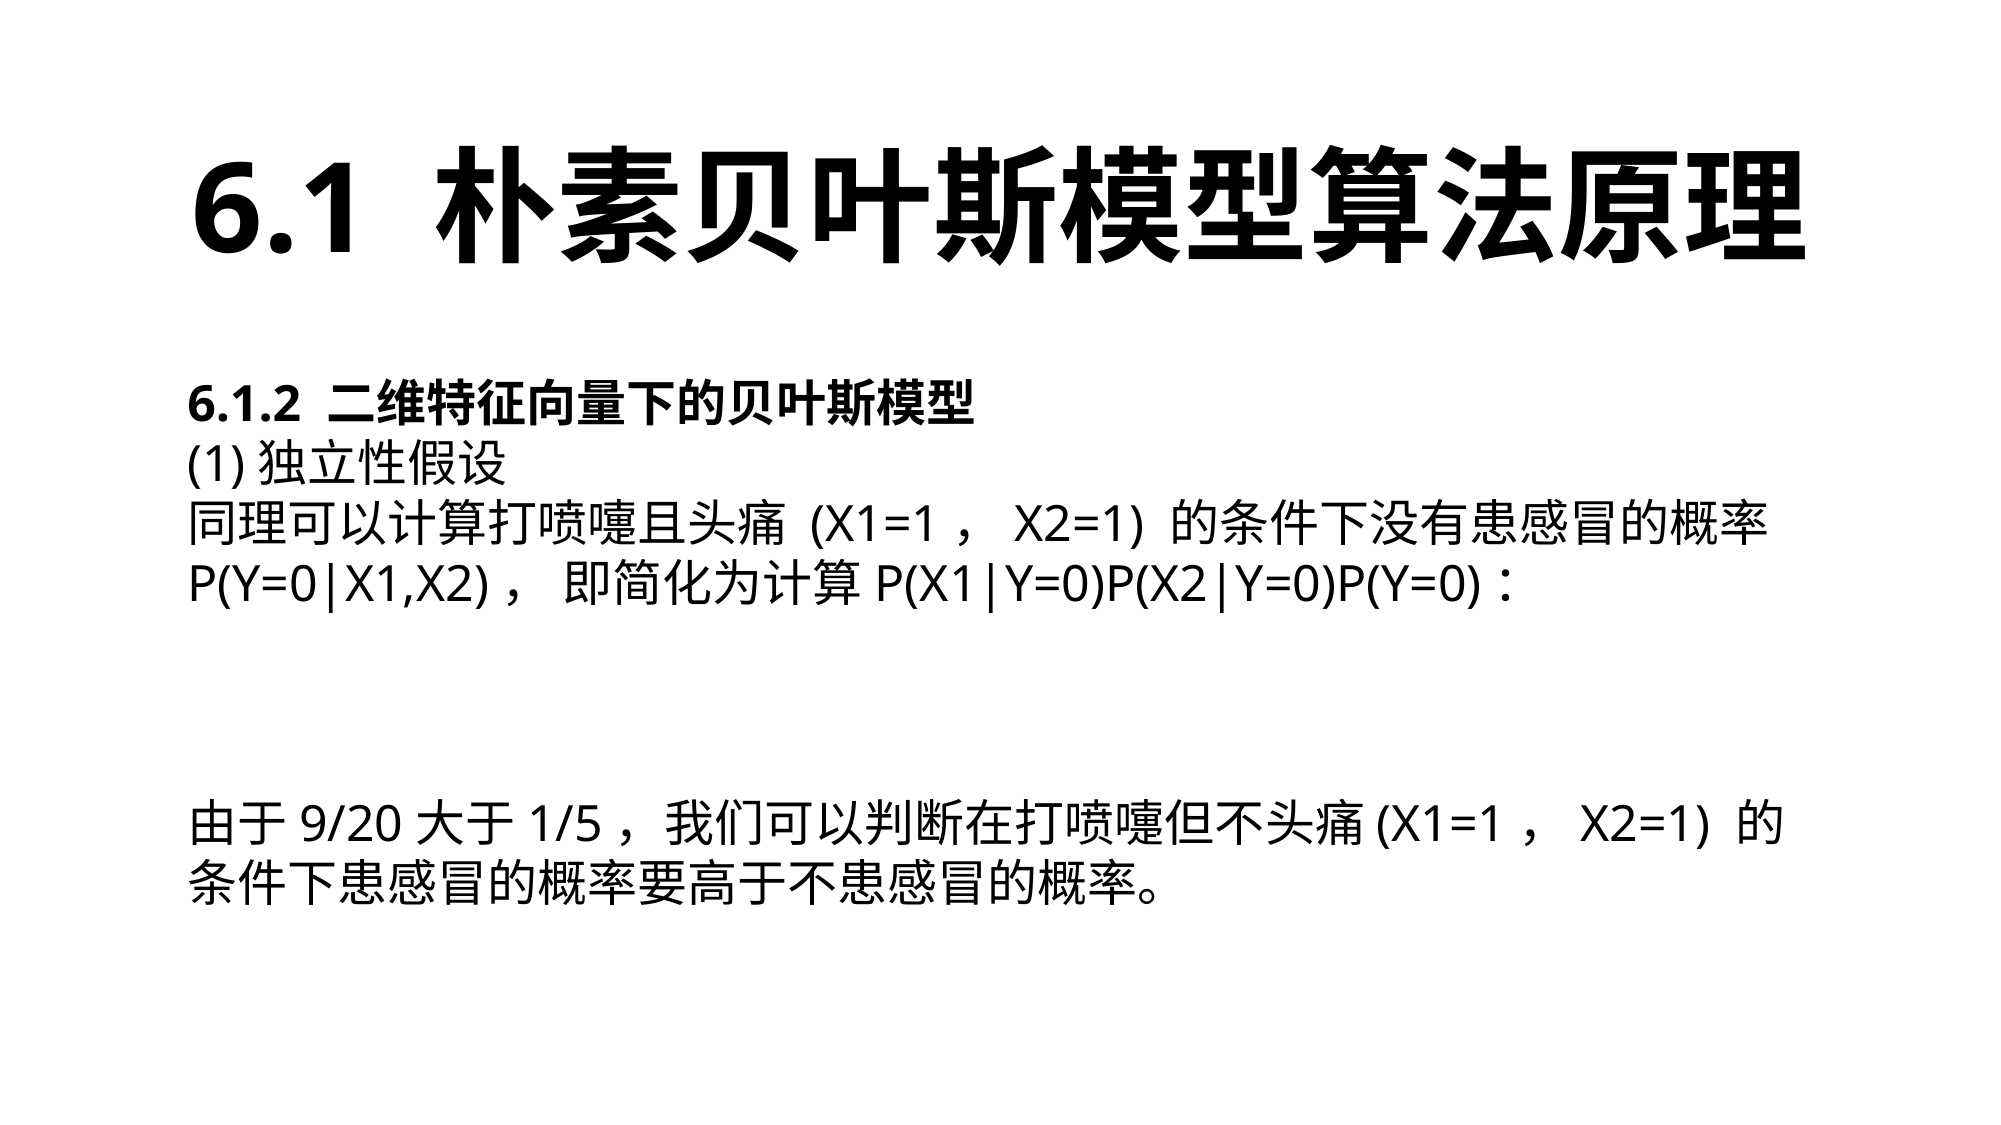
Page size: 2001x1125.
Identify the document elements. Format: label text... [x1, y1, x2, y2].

text_box 6.1 朴素贝叶斯模型算法原理 [176, 119, 1823, 285]
